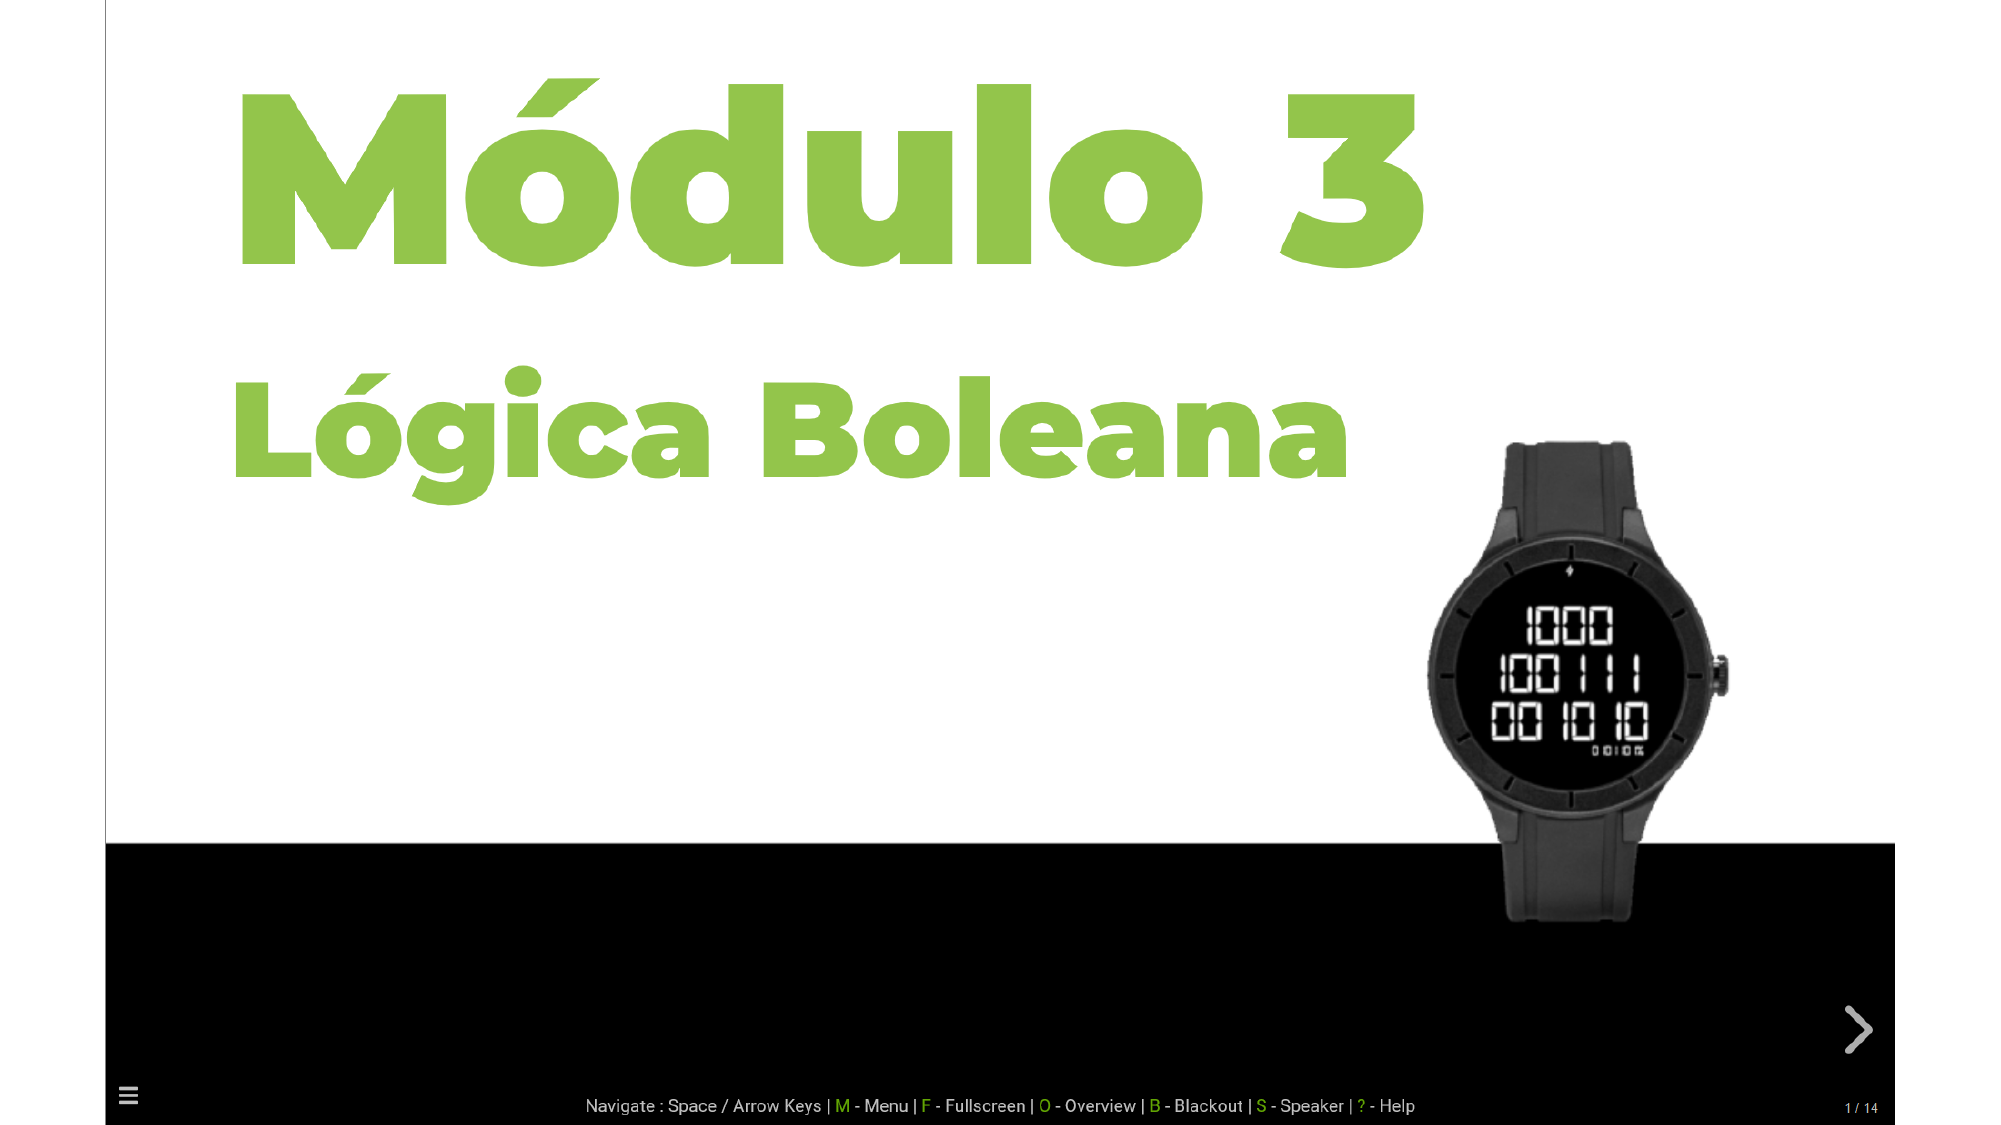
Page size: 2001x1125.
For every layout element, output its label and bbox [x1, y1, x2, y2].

picture [105, 0, 1895, 1125]
